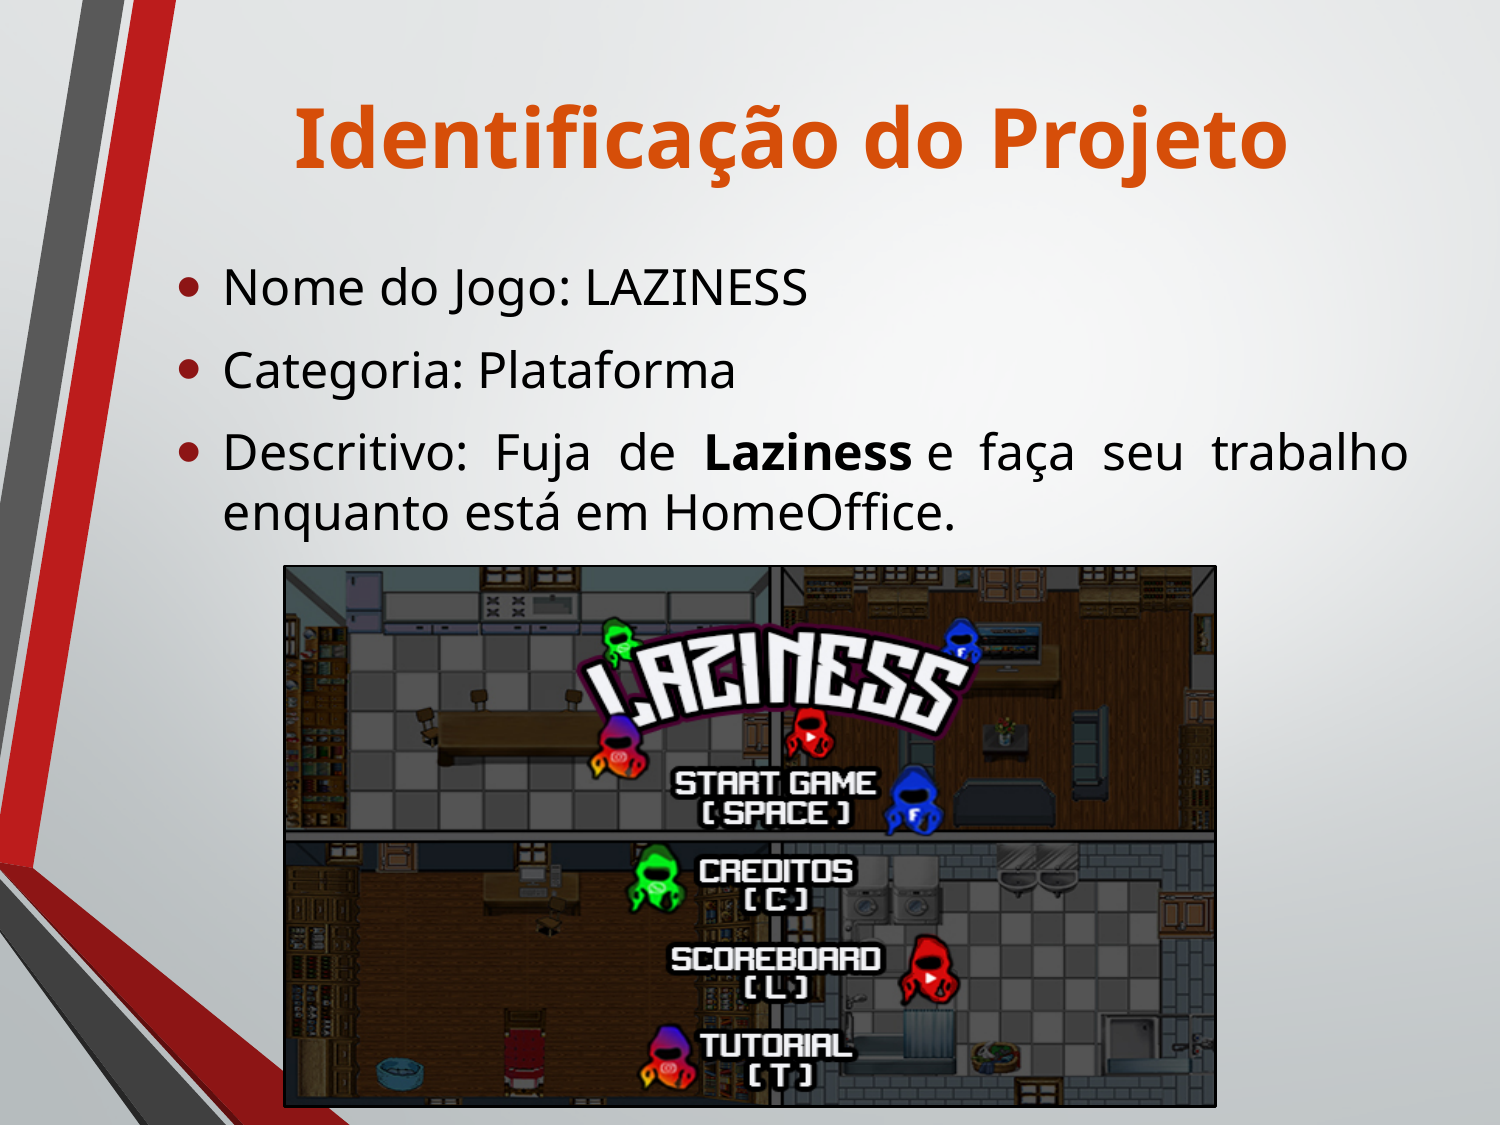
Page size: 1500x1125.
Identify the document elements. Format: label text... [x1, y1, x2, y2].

title Identificação do Projeto [161, 75, 1425, 196]
list Nome do Jogo: LAZINESS Categoria: Plataforma Descritivo: Fuja de Laziness e faça seu trabalho enquanto está em HomeOffice. [161, 248, 1425, 1095]
text_box [283, 565, 1217, 1108]
